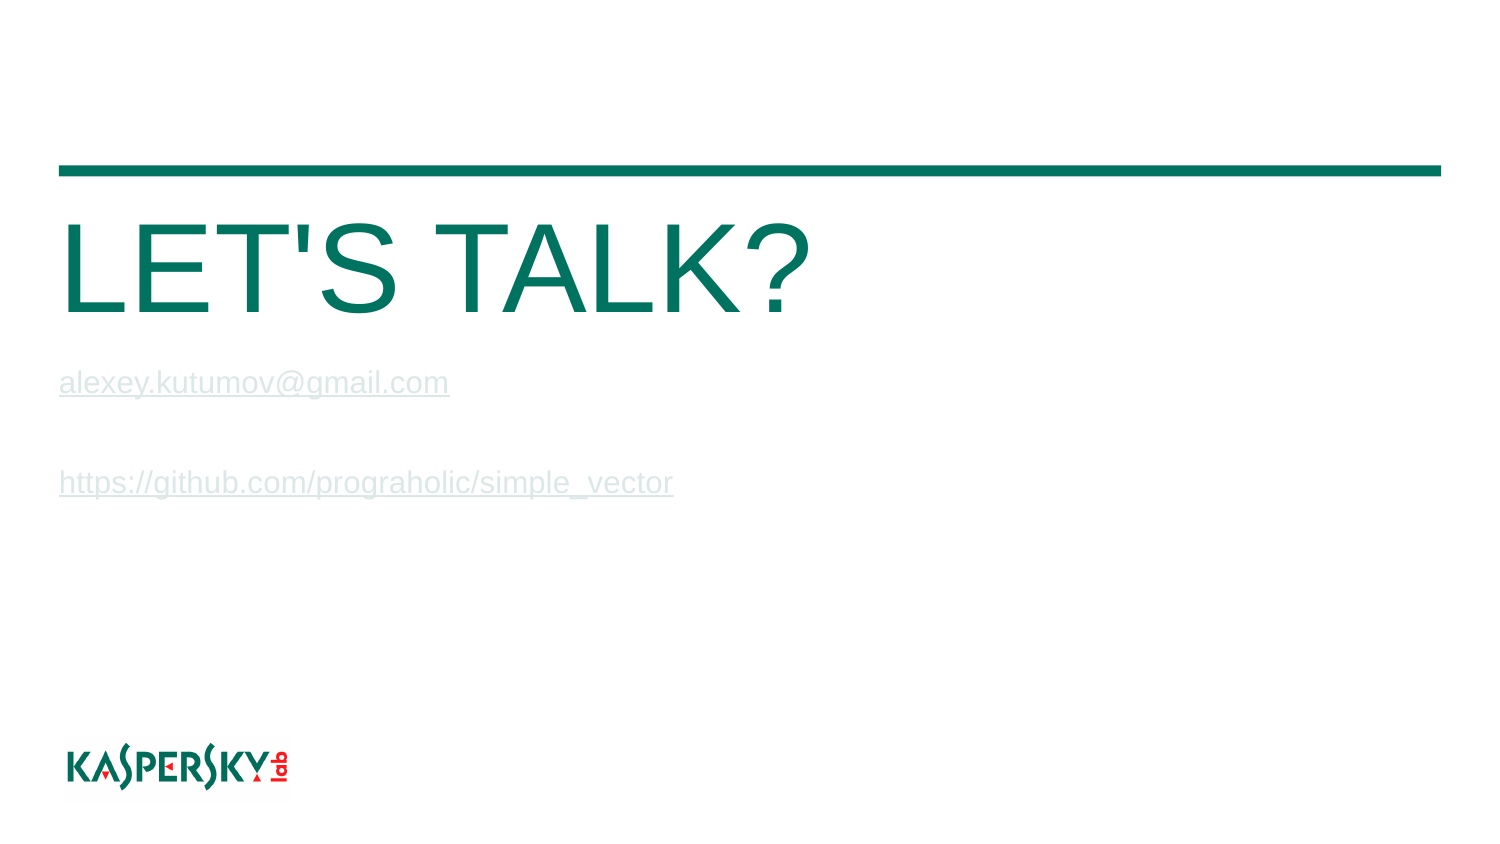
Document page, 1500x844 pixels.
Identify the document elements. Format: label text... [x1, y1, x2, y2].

list alexey.kutumov@gmail.com https://github.com/prograholic/simple_vector [58, 362, 1410, 588]
picture [64, 735, 292, 802]
title LET'S TALK? [58, 207, 1412, 321]
